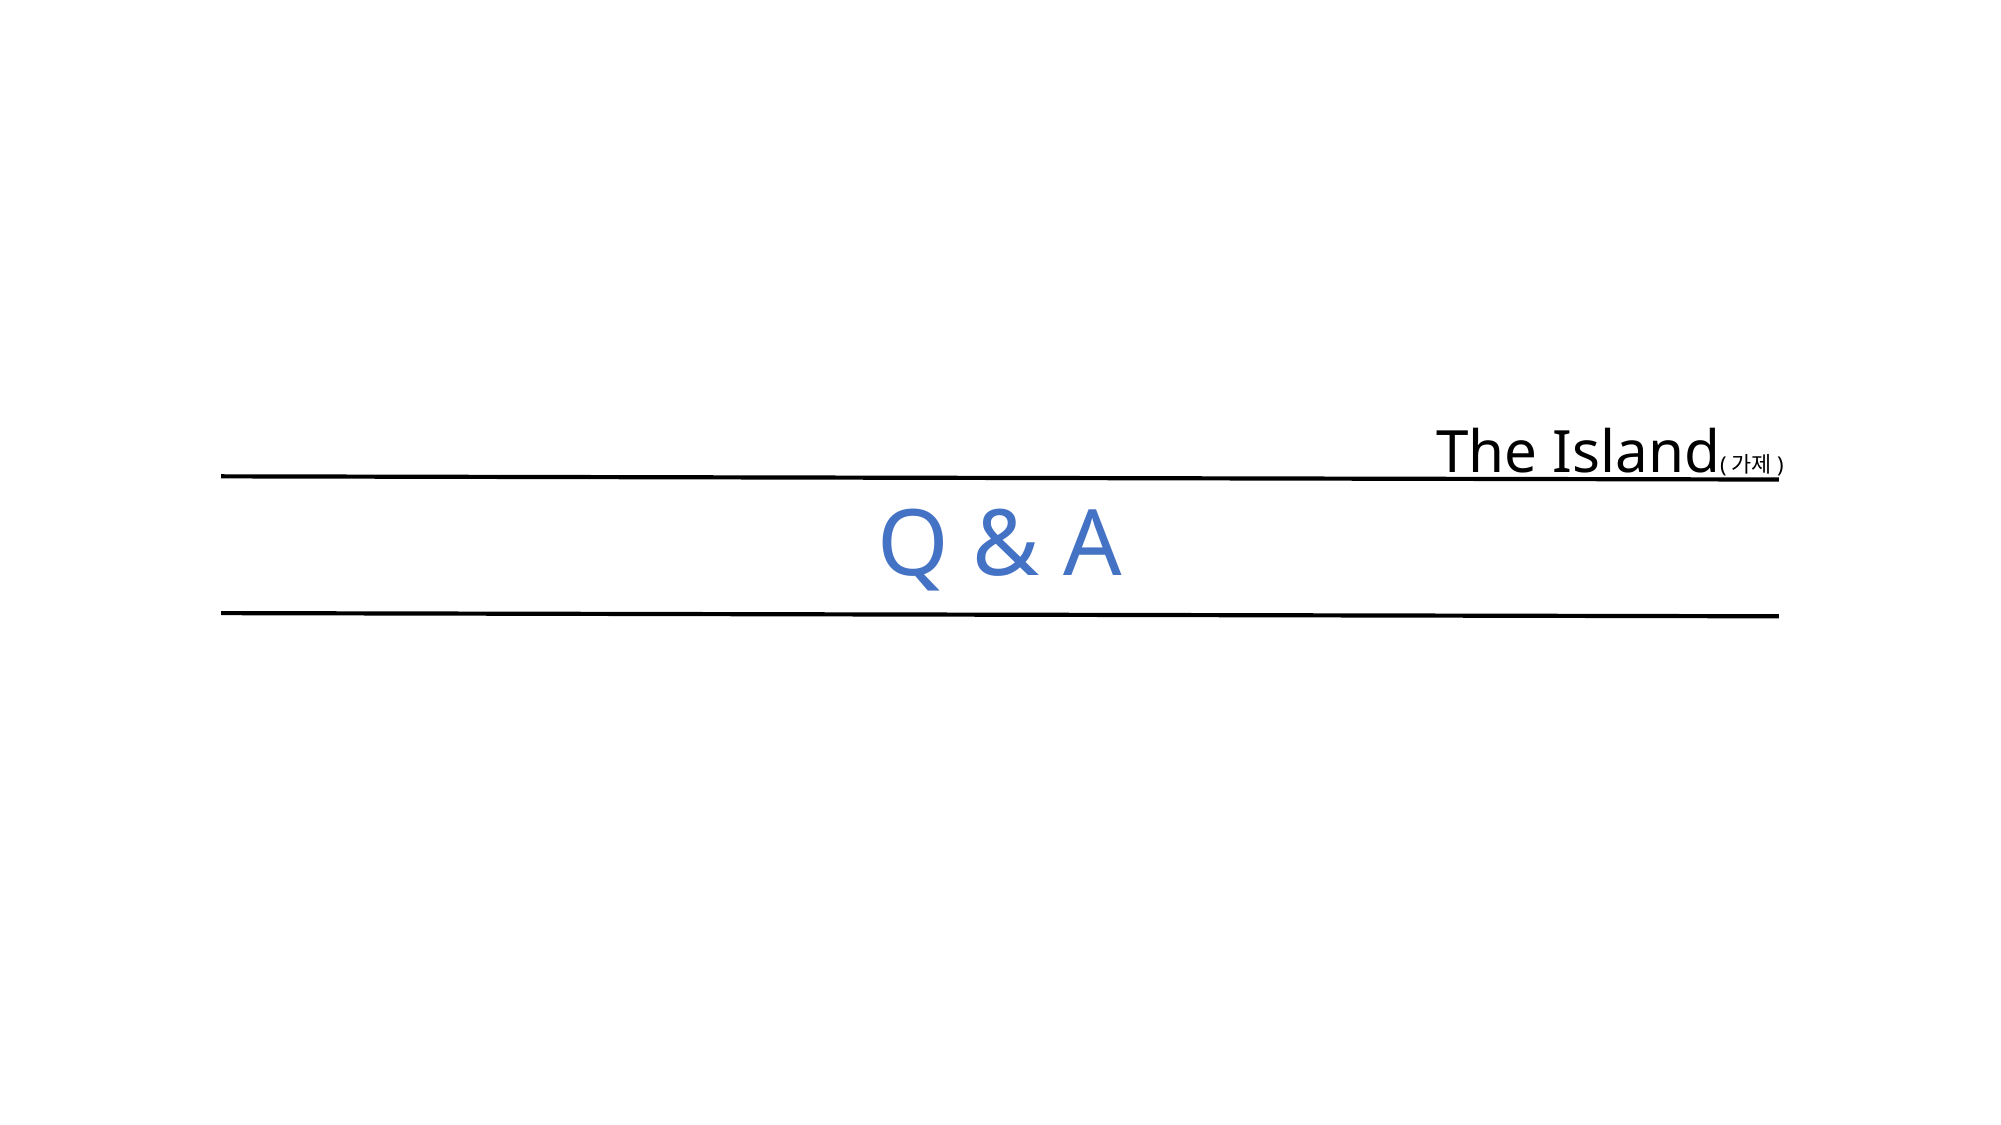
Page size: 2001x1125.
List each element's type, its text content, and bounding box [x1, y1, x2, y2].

text_box The Island(가제) [1421, 406, 1799, 492]
text_box Q & A [862, 480, 1138, 601]
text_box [221, 476, 1779, 480]
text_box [221, 613, 1779, 617]
